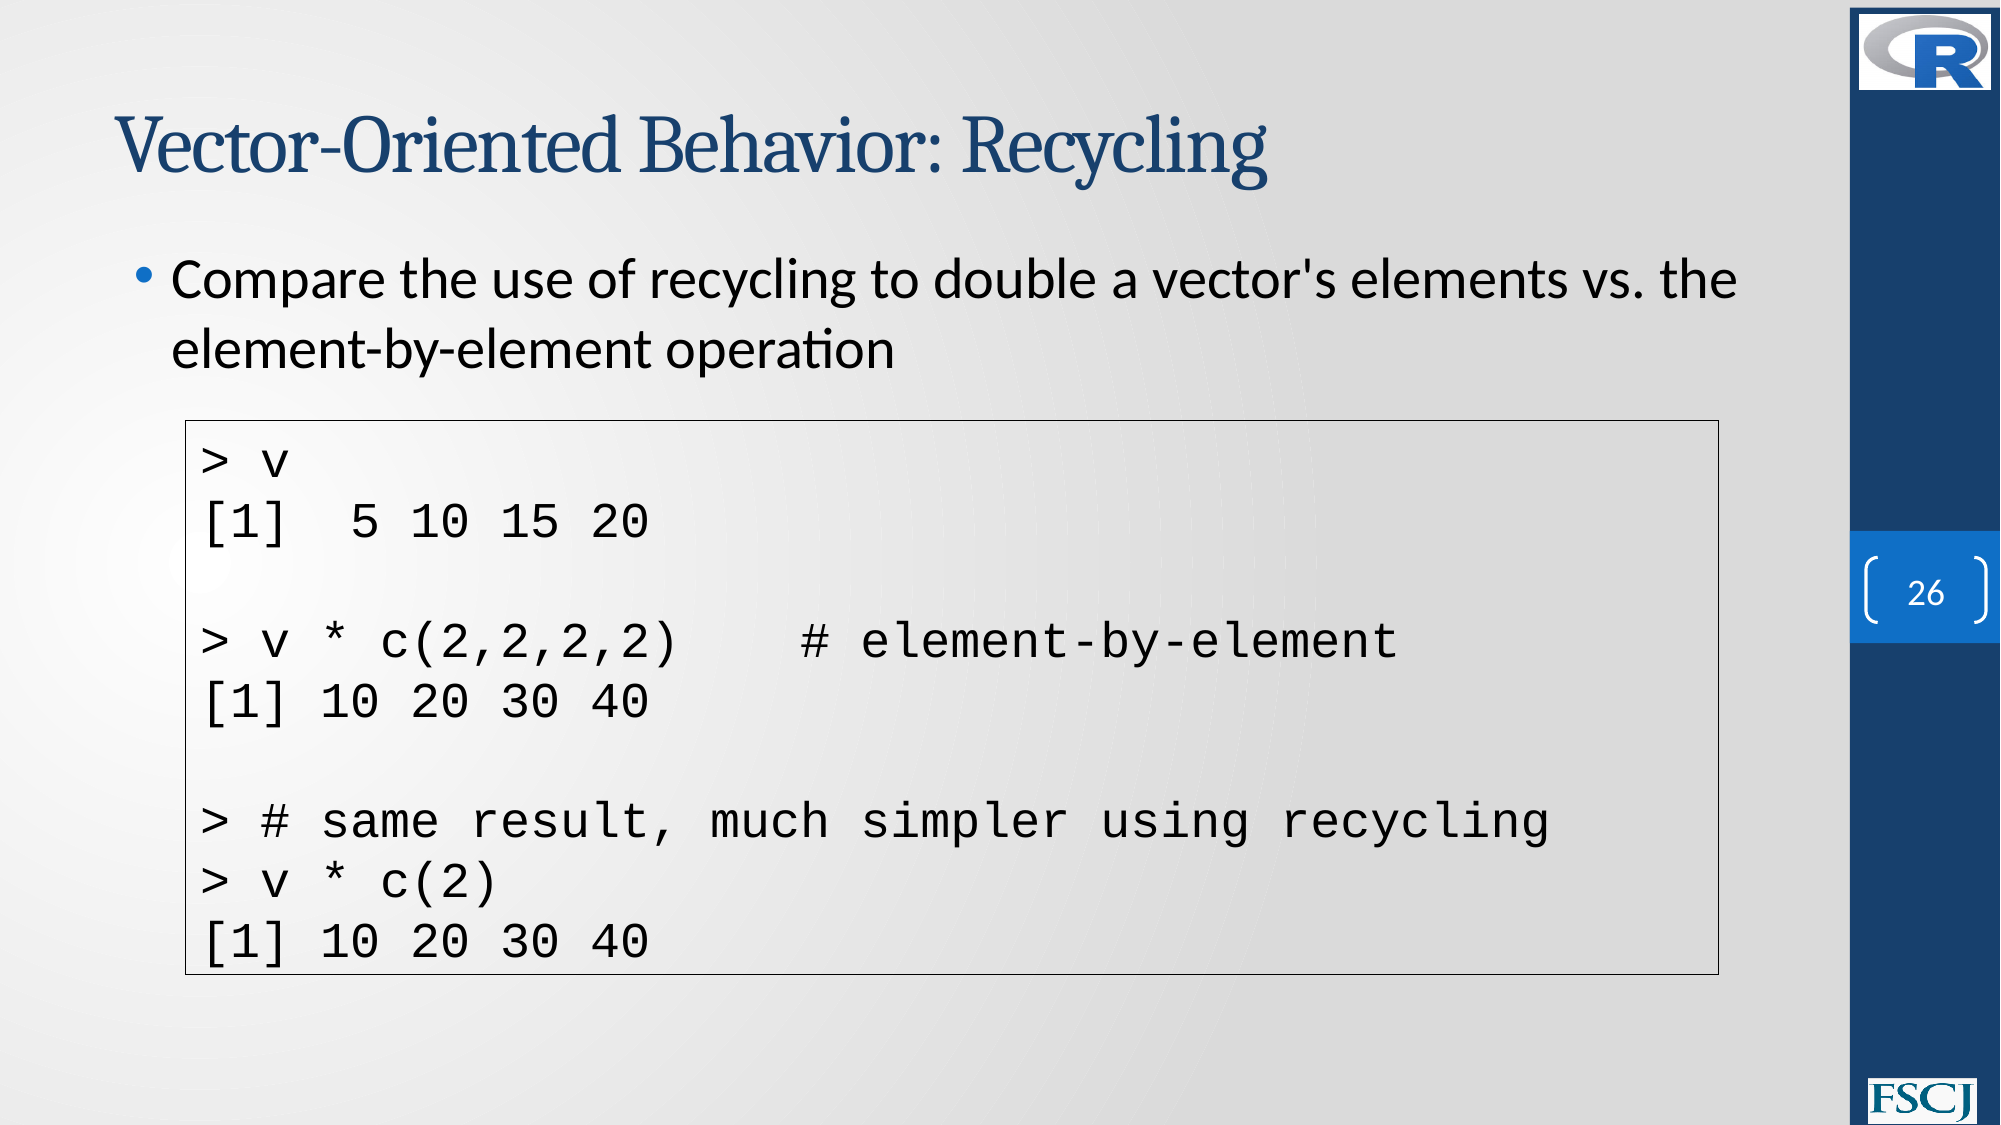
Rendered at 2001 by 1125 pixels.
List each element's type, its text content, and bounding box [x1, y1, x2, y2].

picture [1859, 14, 1991, 90]
slide_number 26 [1864, 555, 1988, 624]
text_box > v [1] 5 10 15 20 > v * c(2,2,2,2) # element-by-element [1] 10 20 30 40 > # same result, much simpler using recycling > v * c(2) [1] 10 20 30 40 [185, 420, 1719, 975]
title Vector-Oriented Behavior: Recycling [99, 45, 1767, 232]
list Compare the use of recycling to double a vector's elements vs. the element-by-element operation [99, 232, 1767, 1063]
picture [1868, 1078, 1977, 1124]
